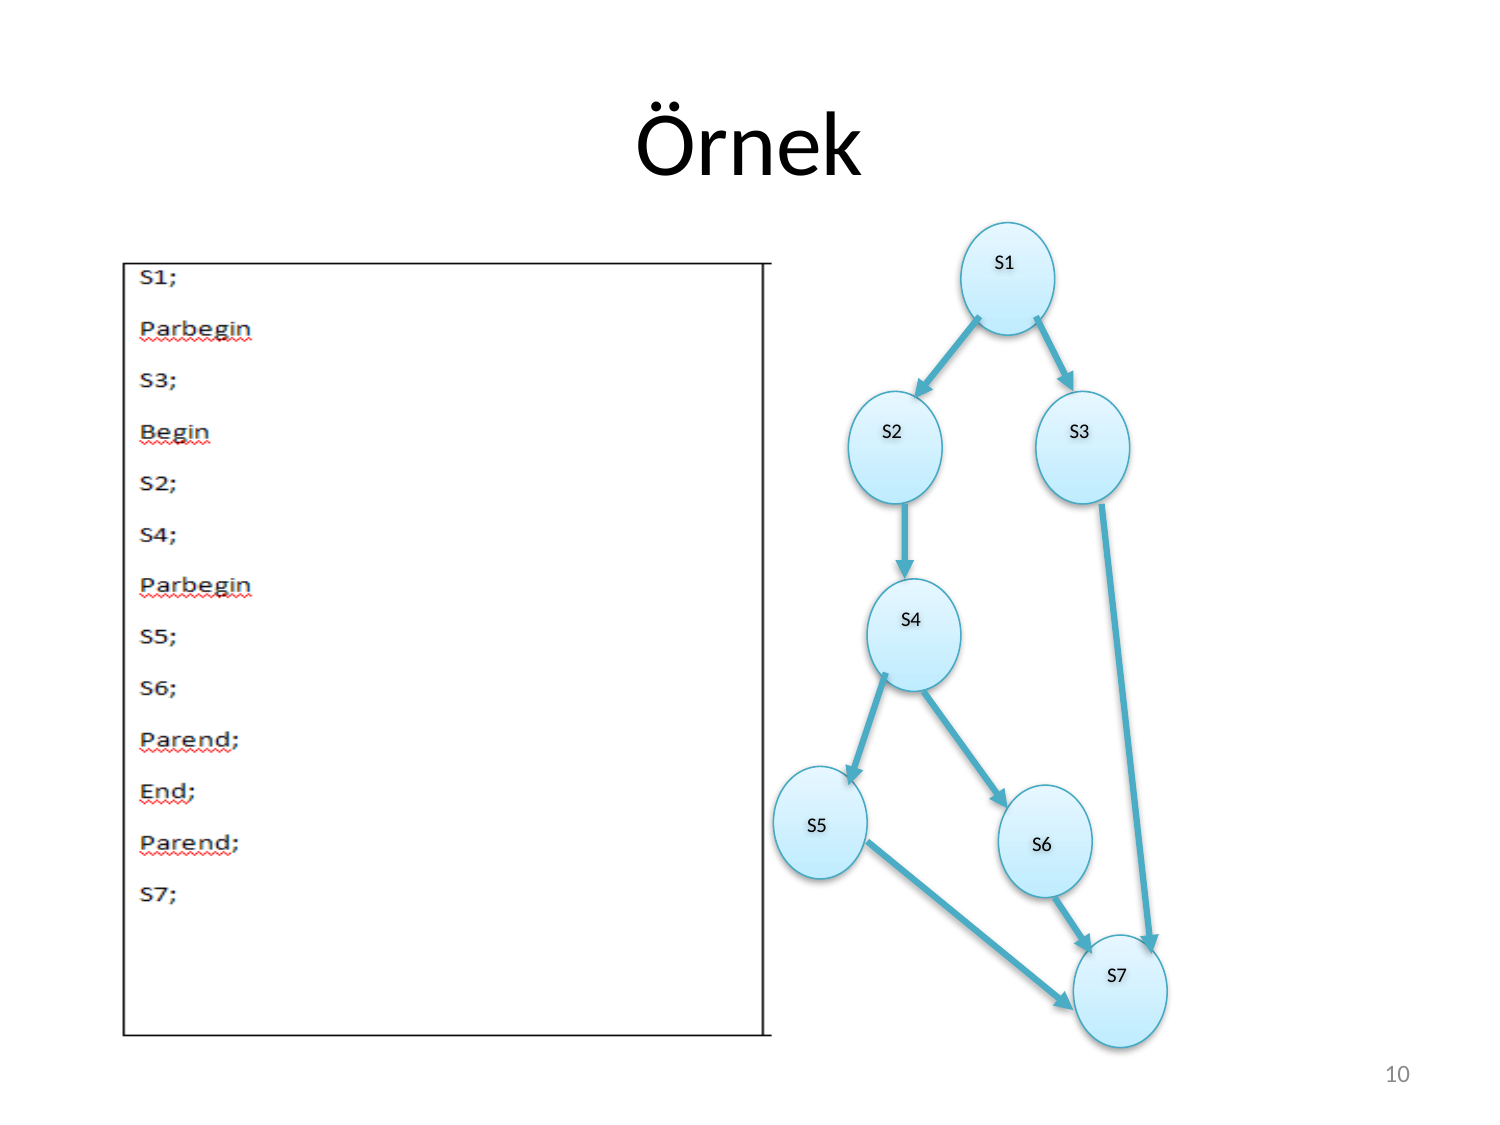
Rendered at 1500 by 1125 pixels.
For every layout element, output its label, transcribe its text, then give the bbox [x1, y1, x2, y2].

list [116, 257, 768, 1041]
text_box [773, 222, 1168, 1048]
title Örnek [75, 45, 1425, 233]
slide_number 10 [1074, 1042, 1425, 1103]
